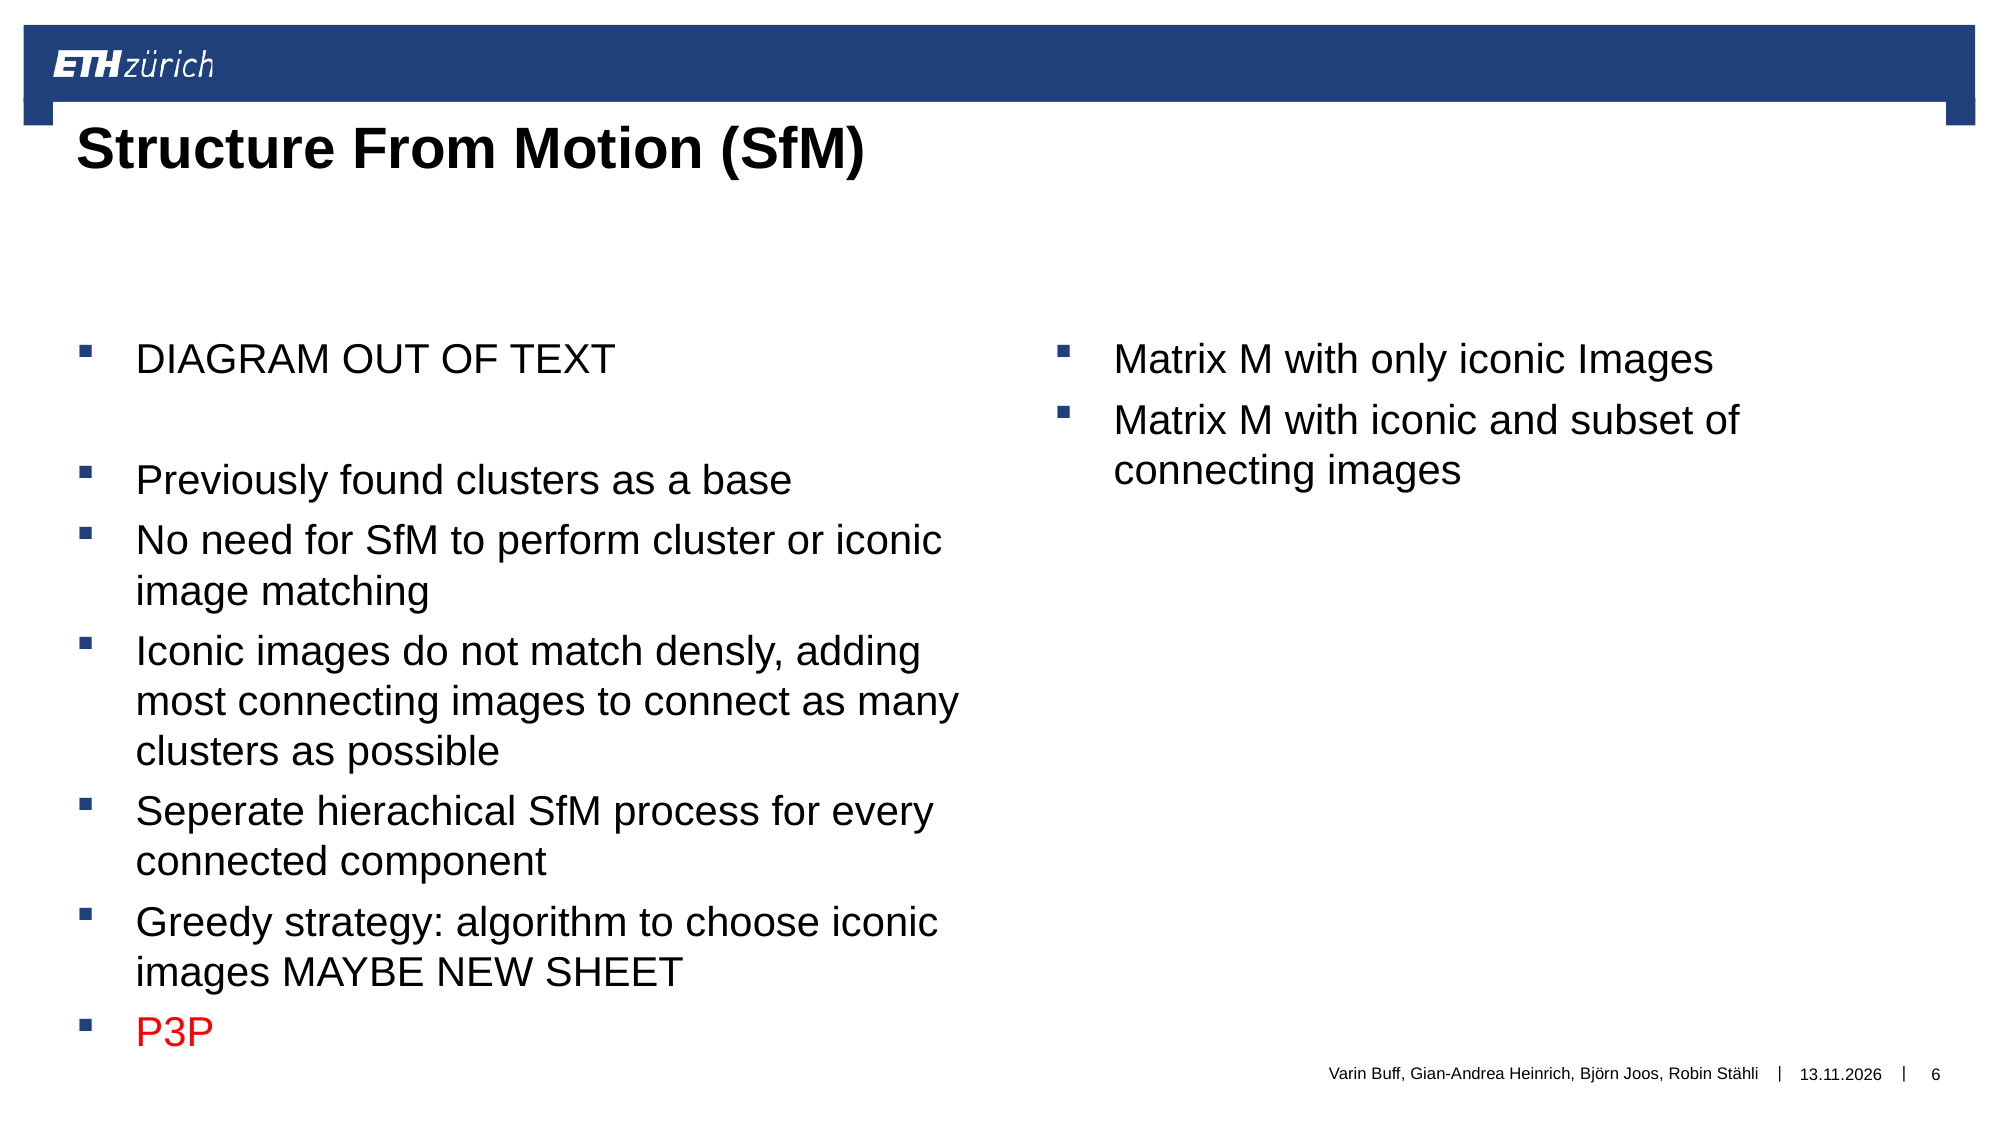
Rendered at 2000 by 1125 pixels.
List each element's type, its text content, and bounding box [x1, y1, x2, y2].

list Matrix M with only iconic Images Matrix M with iconic and subset of connecting images [1031, 332, 1945, 1024]
footer Varin Buff, Gian-Andrea Heinrich, Björn Joos, Robin Stähli [999, 1034, 1760, 1111]
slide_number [1790, 1034, 1892, 1112]
list DIAGRAM OUT OF TEXT Previously found clusters as a base No need for SfM to perform cluster or iconic image matching Iconic images do not match densly, adding most connecting images to connect as many clusters as possible Seperate hierachical SfM process for every connected component Greedy strategy: algorithm to choose iconic images MAYBE NEW SHEET P3P [53, 332, 969, 1024]
slide_number 6 [1906, 1034, 1966, 1112]
title Structure From Motion (SfM) [53, 101, 1946, 262]
